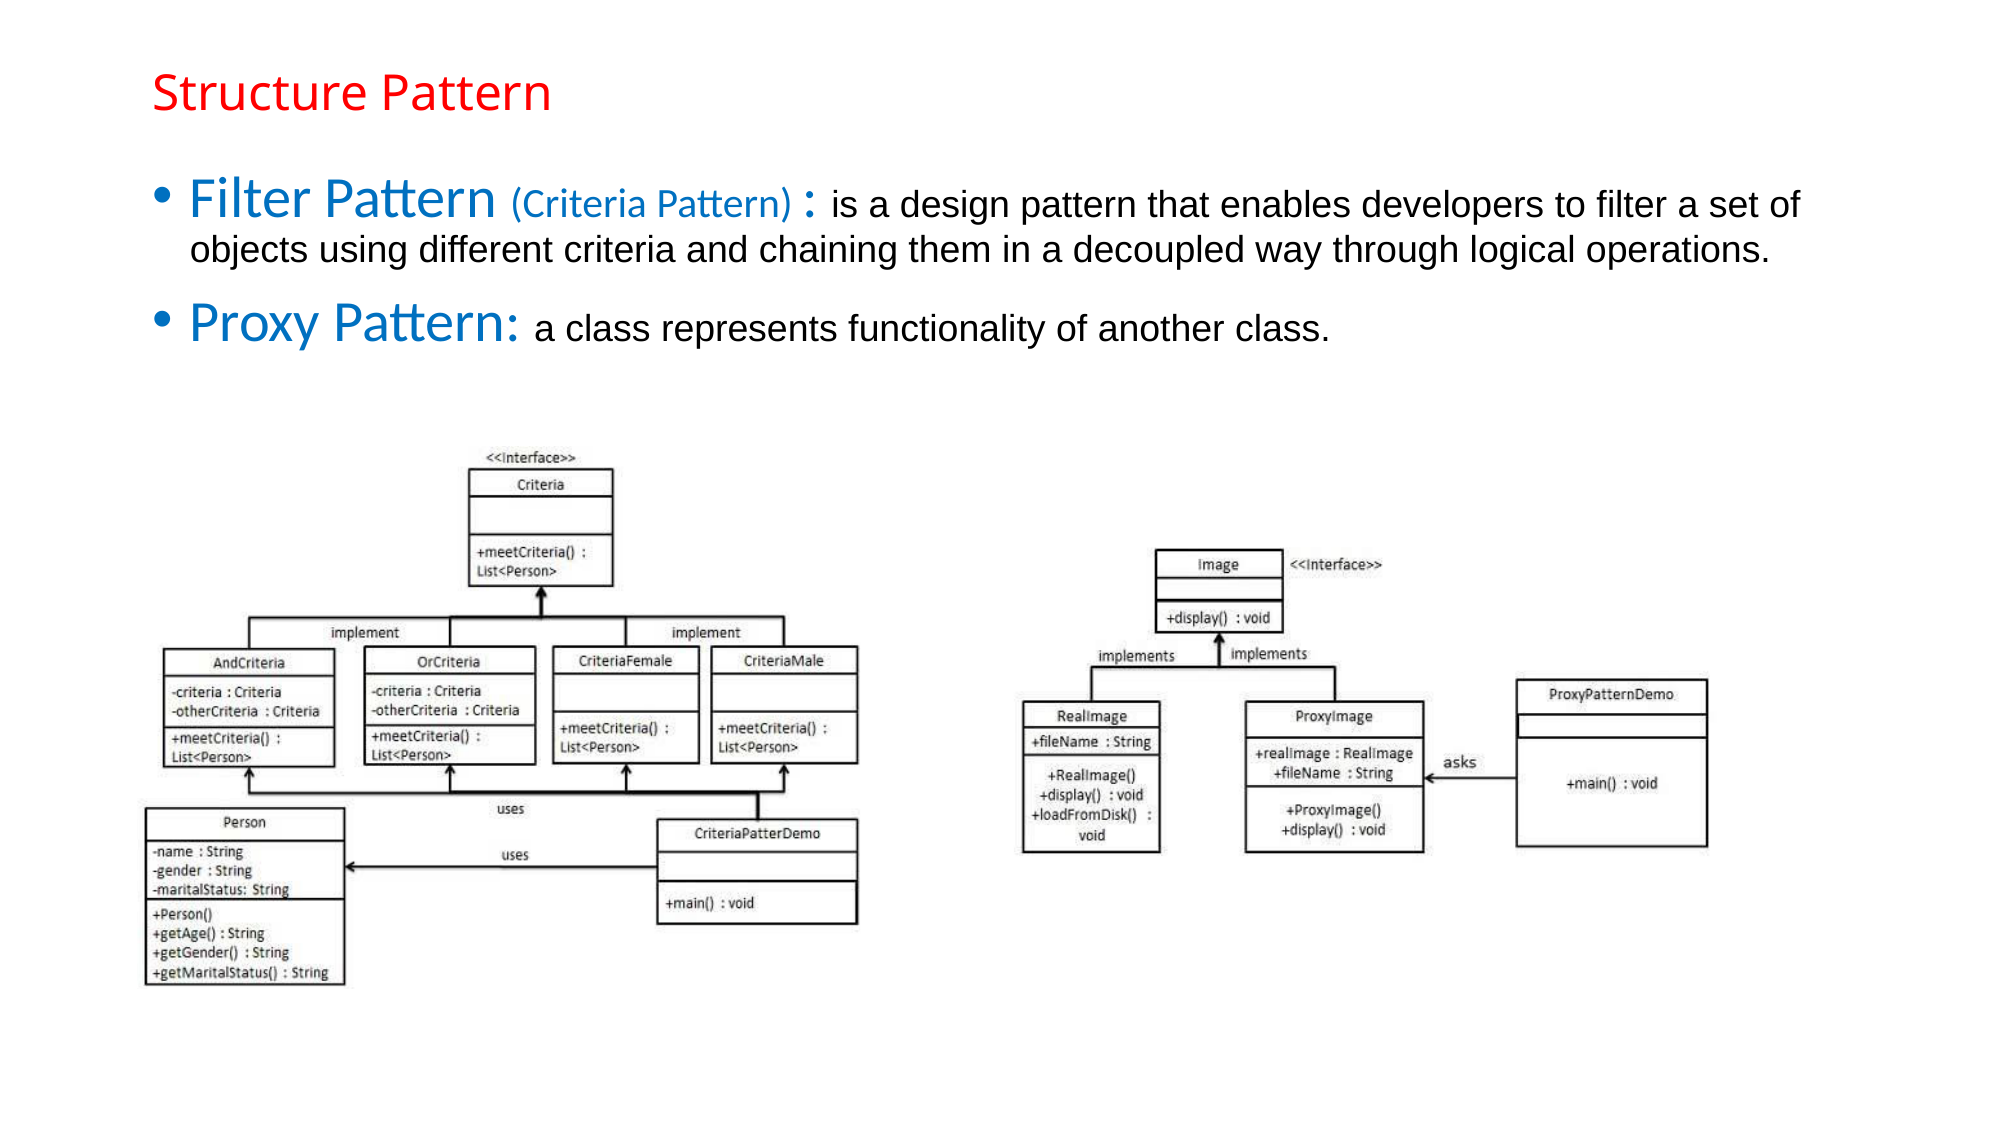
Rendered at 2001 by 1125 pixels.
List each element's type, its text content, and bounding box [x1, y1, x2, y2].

picture [1004, 527, 1719, 864]
list Filter Pattern (Criteria Pattern) : is a design pattern that enables developers to filter a set of objects using different criteria and chaining them in a decoupled way through logical operations. Proxy Pattern: a class represents functionality of another class. [137, 159, 1863, 1028]
title Structure Pattern [137, 59, 1863, 129]
picture [137, 446, 861, 989]
